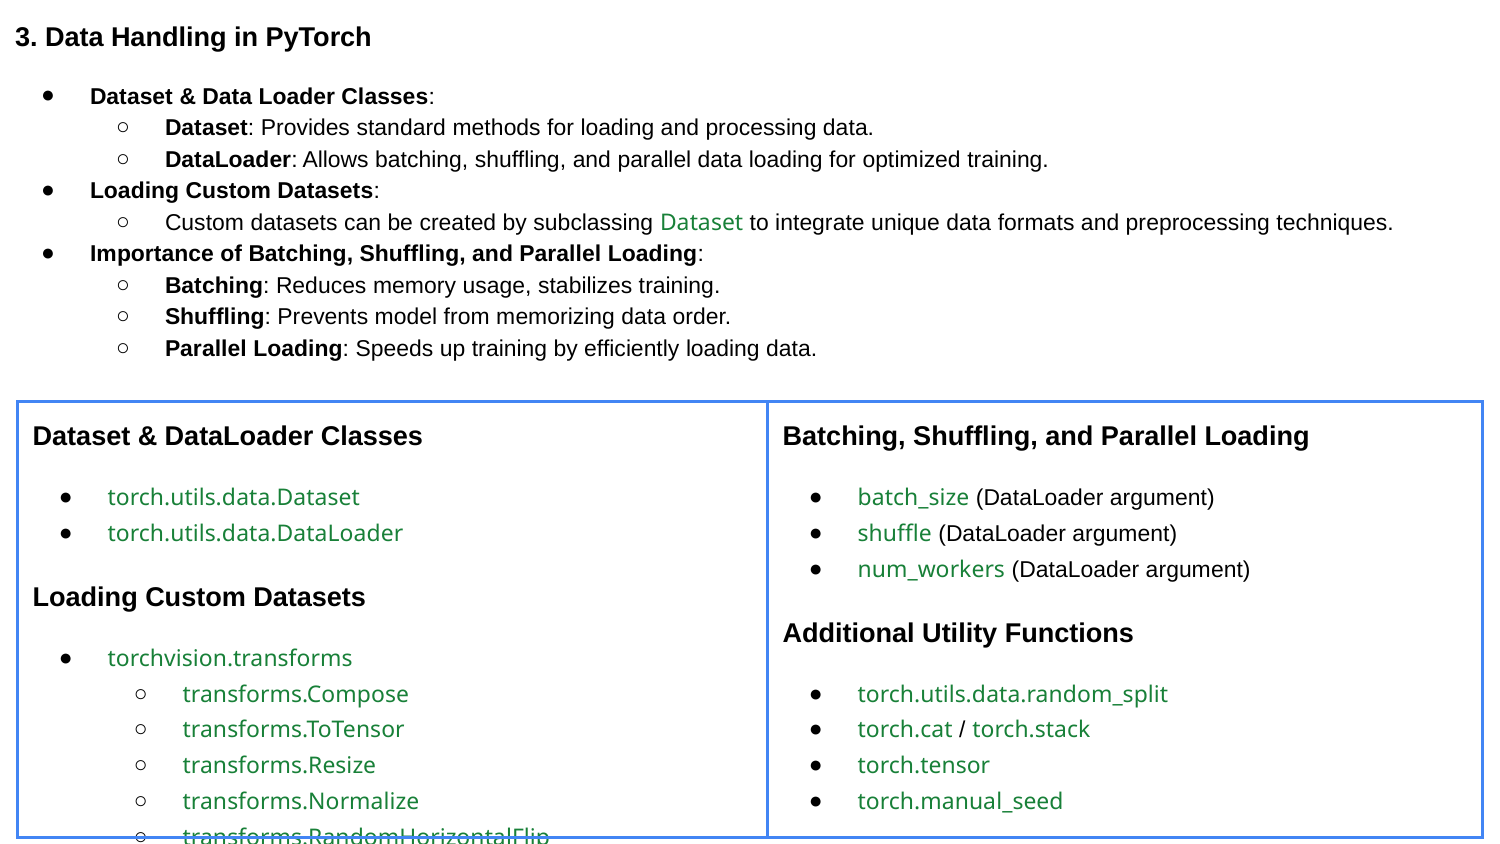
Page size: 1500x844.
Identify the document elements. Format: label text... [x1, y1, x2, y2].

table_header Dataset & DataLoader Classes torch.utils.data.Dataset torch.utils.data.DataLoader Loading Custom Datasets torchvision.transforms transforms.Compose transforms.ToTensor transforms.Resize transforms.Normalize transforms.RandomHorizontalFlip [19, 403, 766, 836]
table_header Batching, Shuffling, and Parallel Loading batch_size (DataLoader argument) shuffle (DataLoader argument) num_workers (DataLoader argument) Additional Utility Functions torch.utils.data.random_split torch.cat / torch.stack torch.tensor torch.manual_seed [769, 403, 1481, 836]
text_box 3. Data Handling in PyTorch Dataset & Data Loader Classes: Dataset: Provides standard methods for loading and processing data. DataLoader: Allows batching, shuffling, and parallel data loading for optimized training. Loading Custom Datasets: Custom datasets can be created by subclassing Dataset to integrate unique data formats and preprocessing techniques. Importance of Batching, Shuffling, and Parallel Loading: Batching: Reduces memory usage, stabilizes training. Shuffling: Prevents model from memorizing data order. Parallel Loading: Speeds up training by efficiently loading data. [0, 0, 1500, 377]
